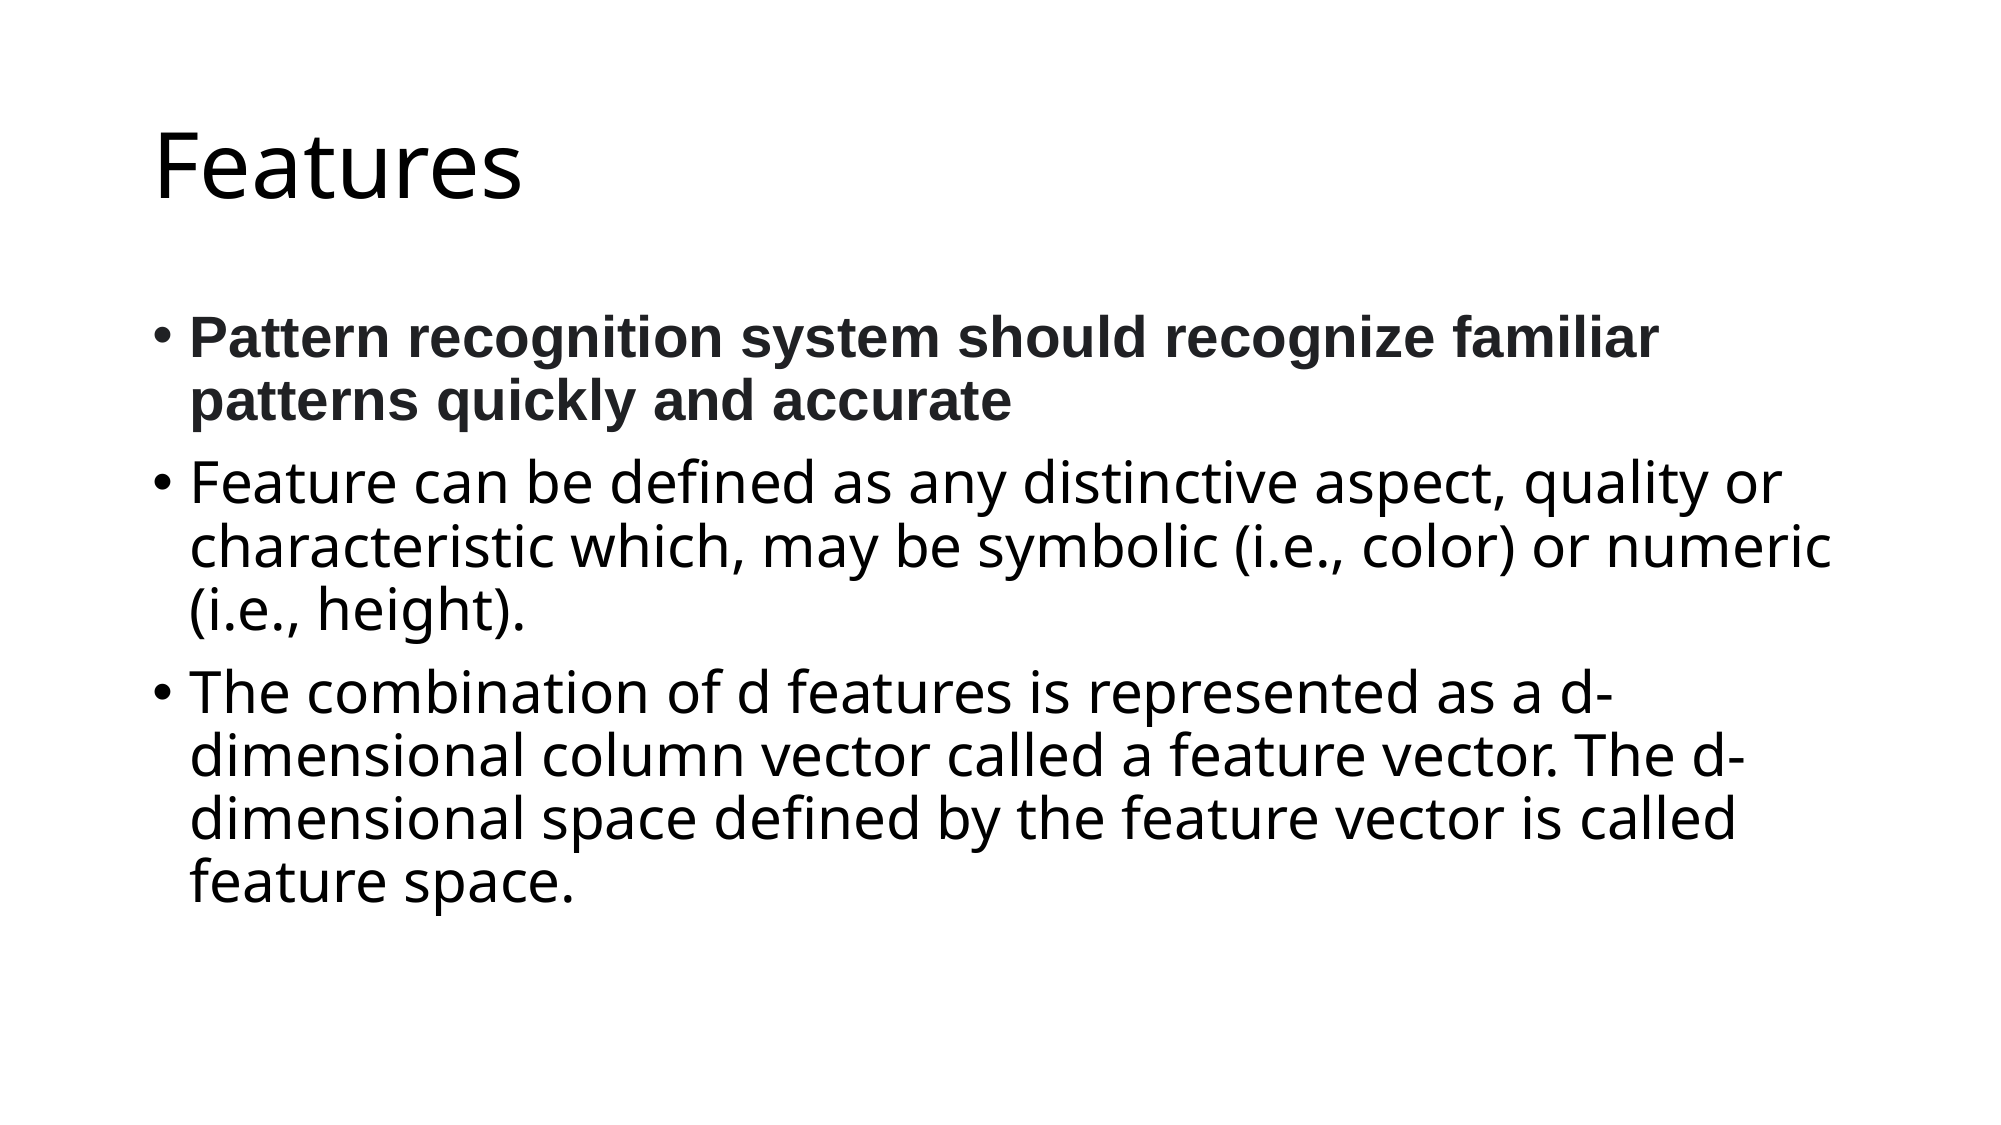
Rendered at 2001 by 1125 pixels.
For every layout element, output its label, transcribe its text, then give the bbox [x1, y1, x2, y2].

title Features [137, 59, 1863, 278]
list Pattern recognition system should recognize familiar patterns quickly and accurate Feature can be defined as any distinctive aspect, quality or characteristic which, may be symbolic (i.e., color) or numeric (i.e., height). The combination of d features is represented as a d-dimensional column vector called a feature vector. The d-dimensional space defined by the feature vector is called feature space. [137, 299, 1863, 1014]
